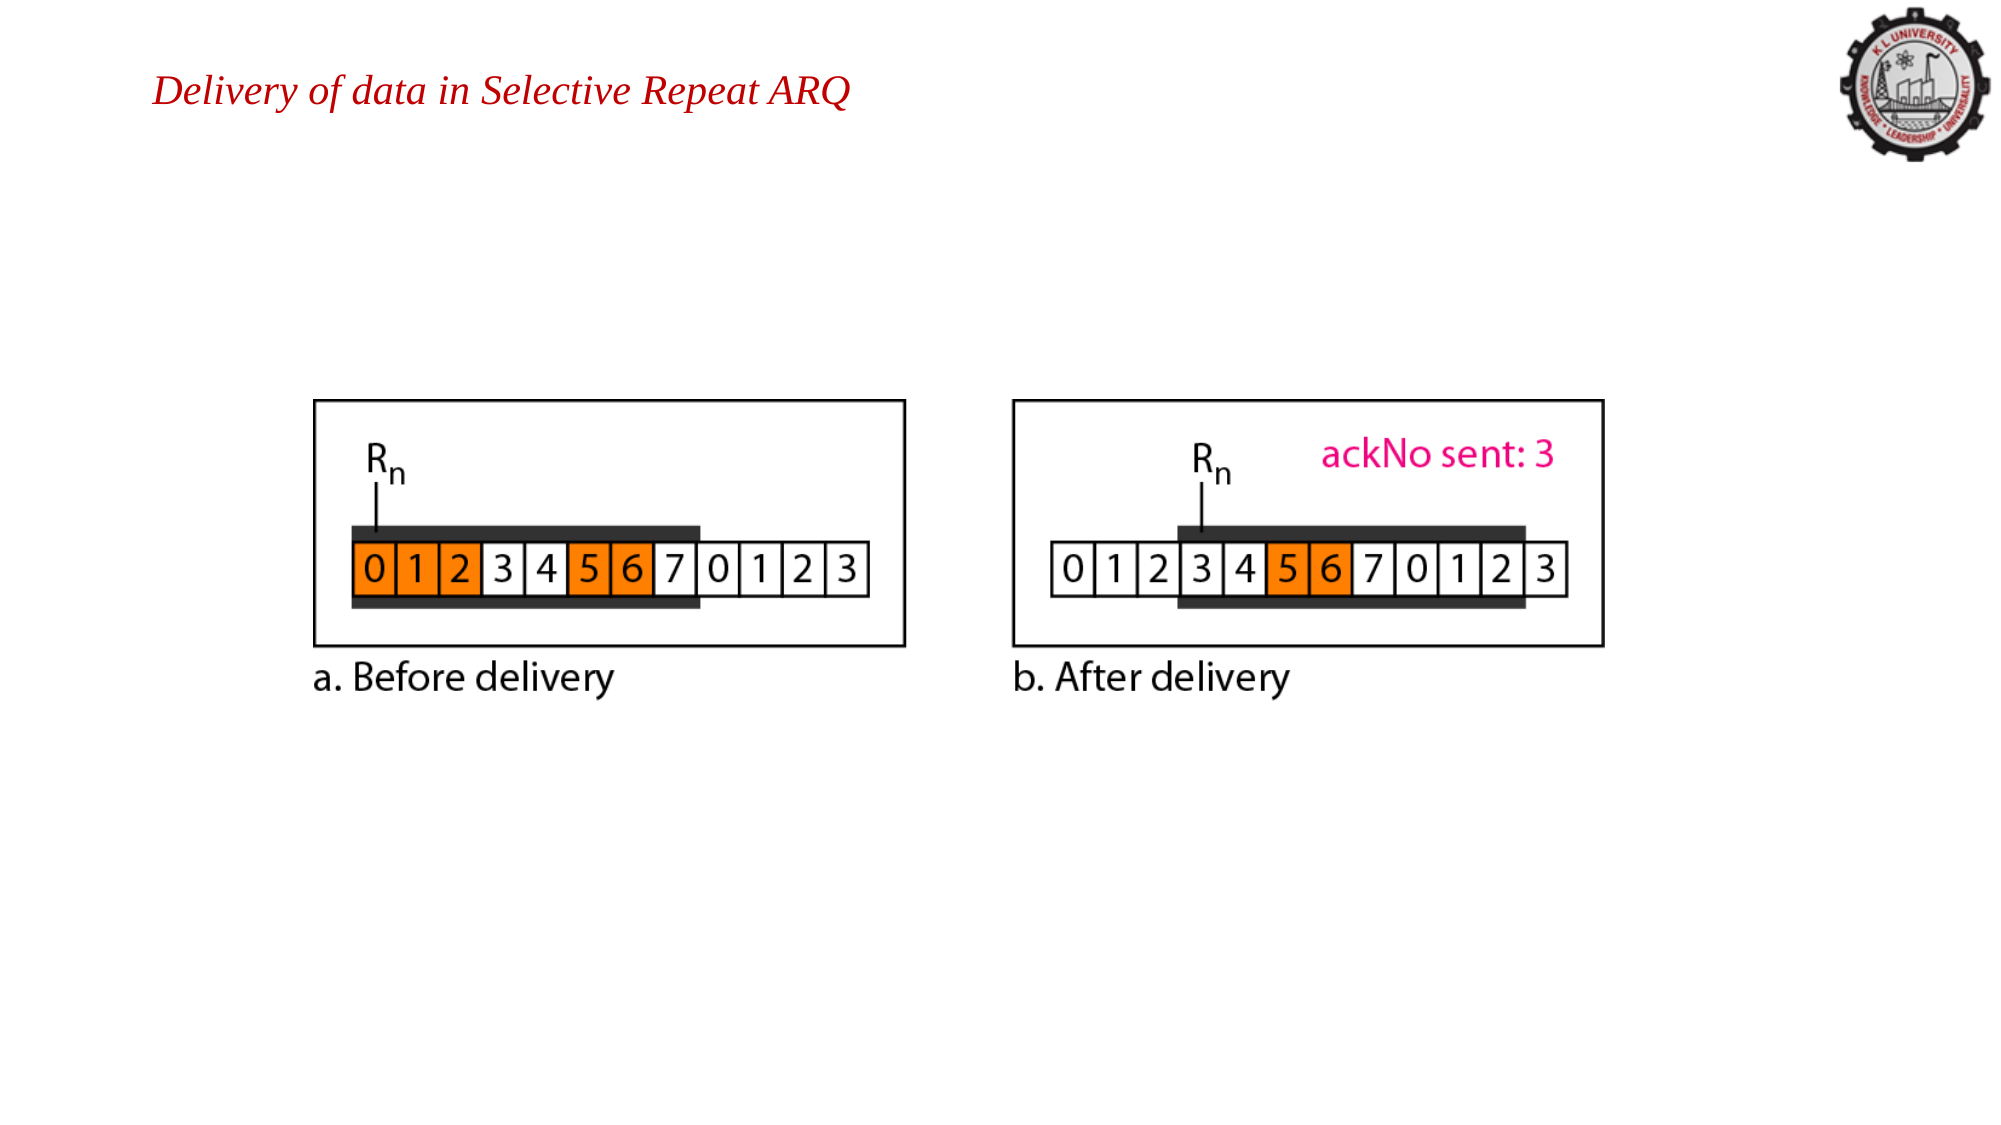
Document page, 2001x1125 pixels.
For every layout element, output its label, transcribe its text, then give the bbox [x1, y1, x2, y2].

title Delivery of data in Selective Repeat ARQ [137, 59, 1863, 173]
picture [313, 399, 1605, 702]
picture [1826, 0, 2000, 175]
